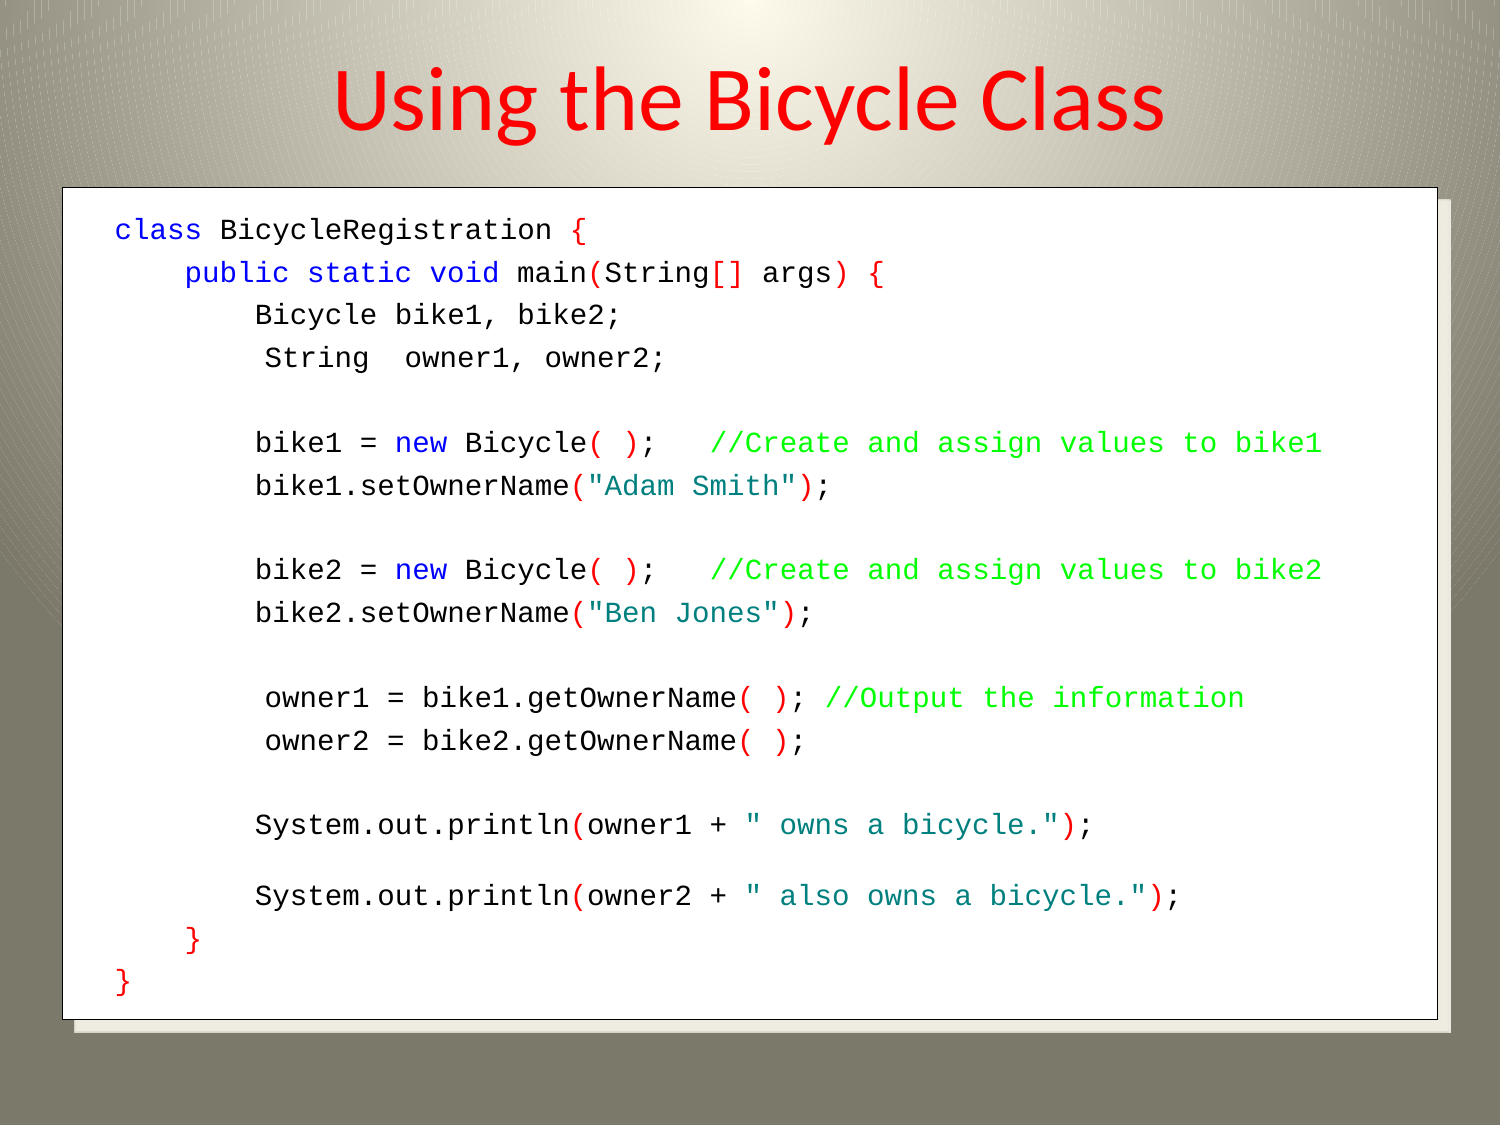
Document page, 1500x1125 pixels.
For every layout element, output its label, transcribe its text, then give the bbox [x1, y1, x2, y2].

title Using the Bicycle Class [75, 0, 1425, 185]
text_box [62, 187, 1463, 1069]
